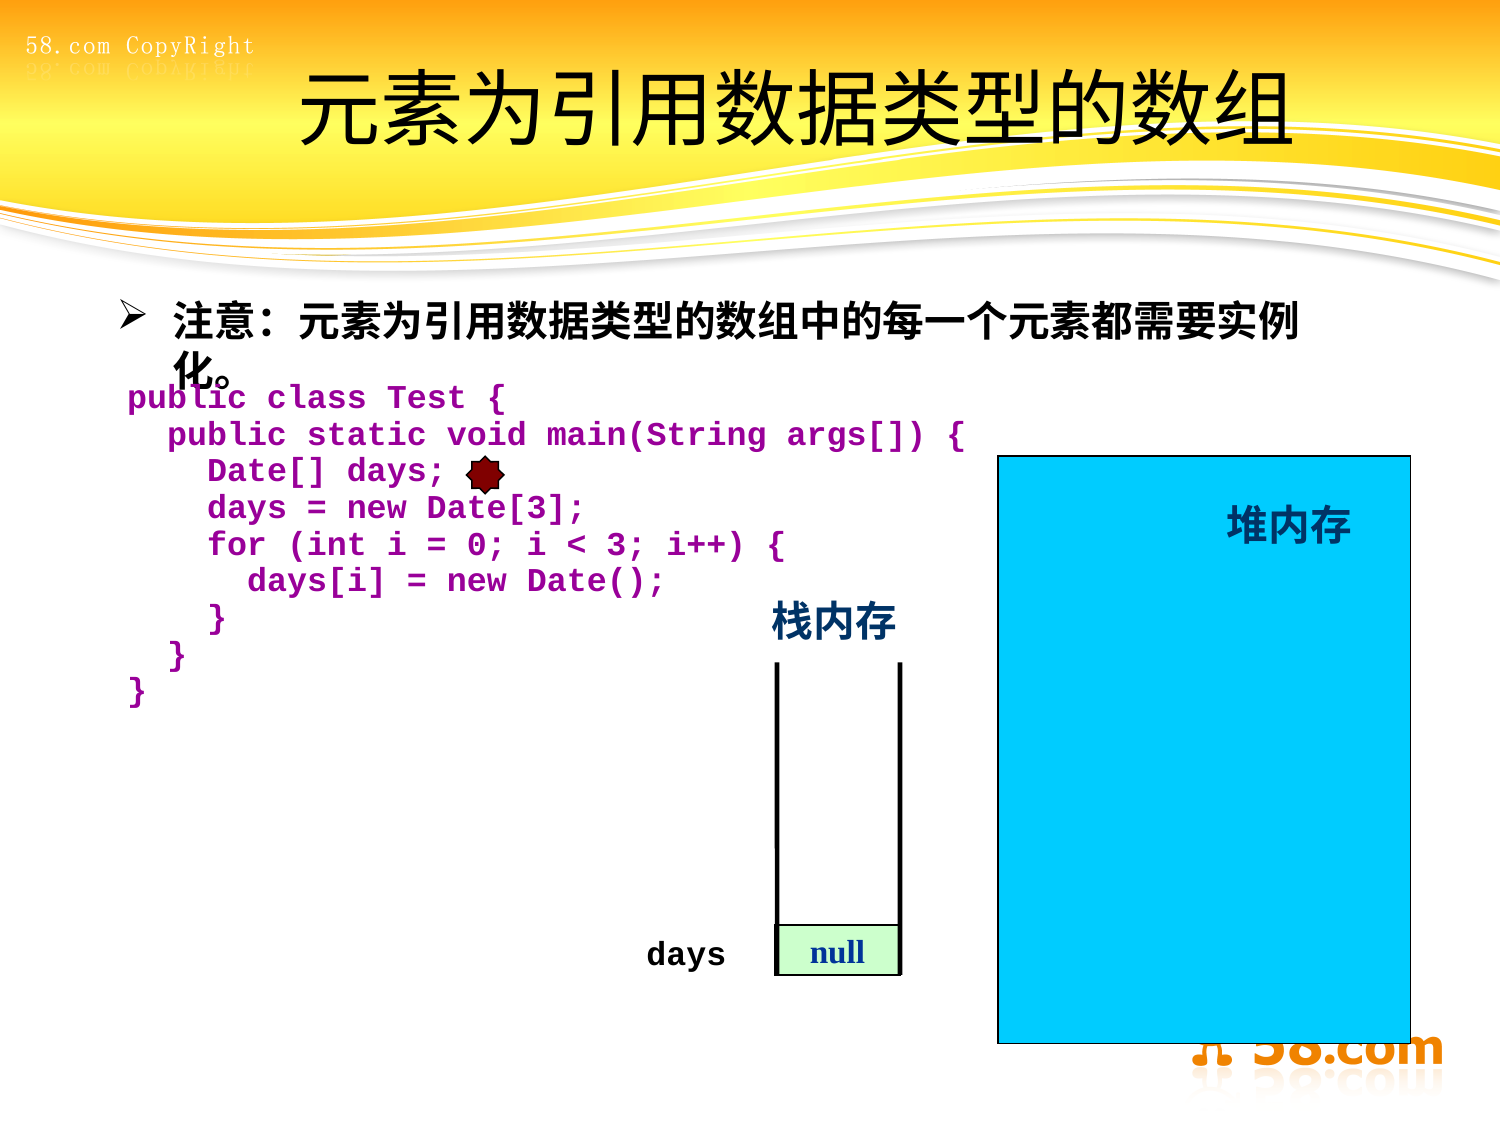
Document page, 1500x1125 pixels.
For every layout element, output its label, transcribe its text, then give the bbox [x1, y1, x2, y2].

text_box 栈内存 [743, 587, 925, 653]
title 元素为引用数据类型的数组 [159, 12, 1435, 201]
text_box 堆内存 [1198, 491, 1380, 557]
text_box null [778, 924, 900, 975]
list 注意：元素为引用数据类型的数组中的每一个元素都需要实例化。 [101, 287, 1386, 888]
text_box [998, 456, 1411, 1044]
text_box [466, 456, 504, 494]
picture [0, 0, 1500, 1125]
text_box days [631, 924, 763, 980]
text_box public class Test { public static void main(String args[]) { Date[] days; days = new Date[3]; for (int i = 0; i < 3; i++) { days[i] = new Date(); } } } [112, 385, 1050, 713]
